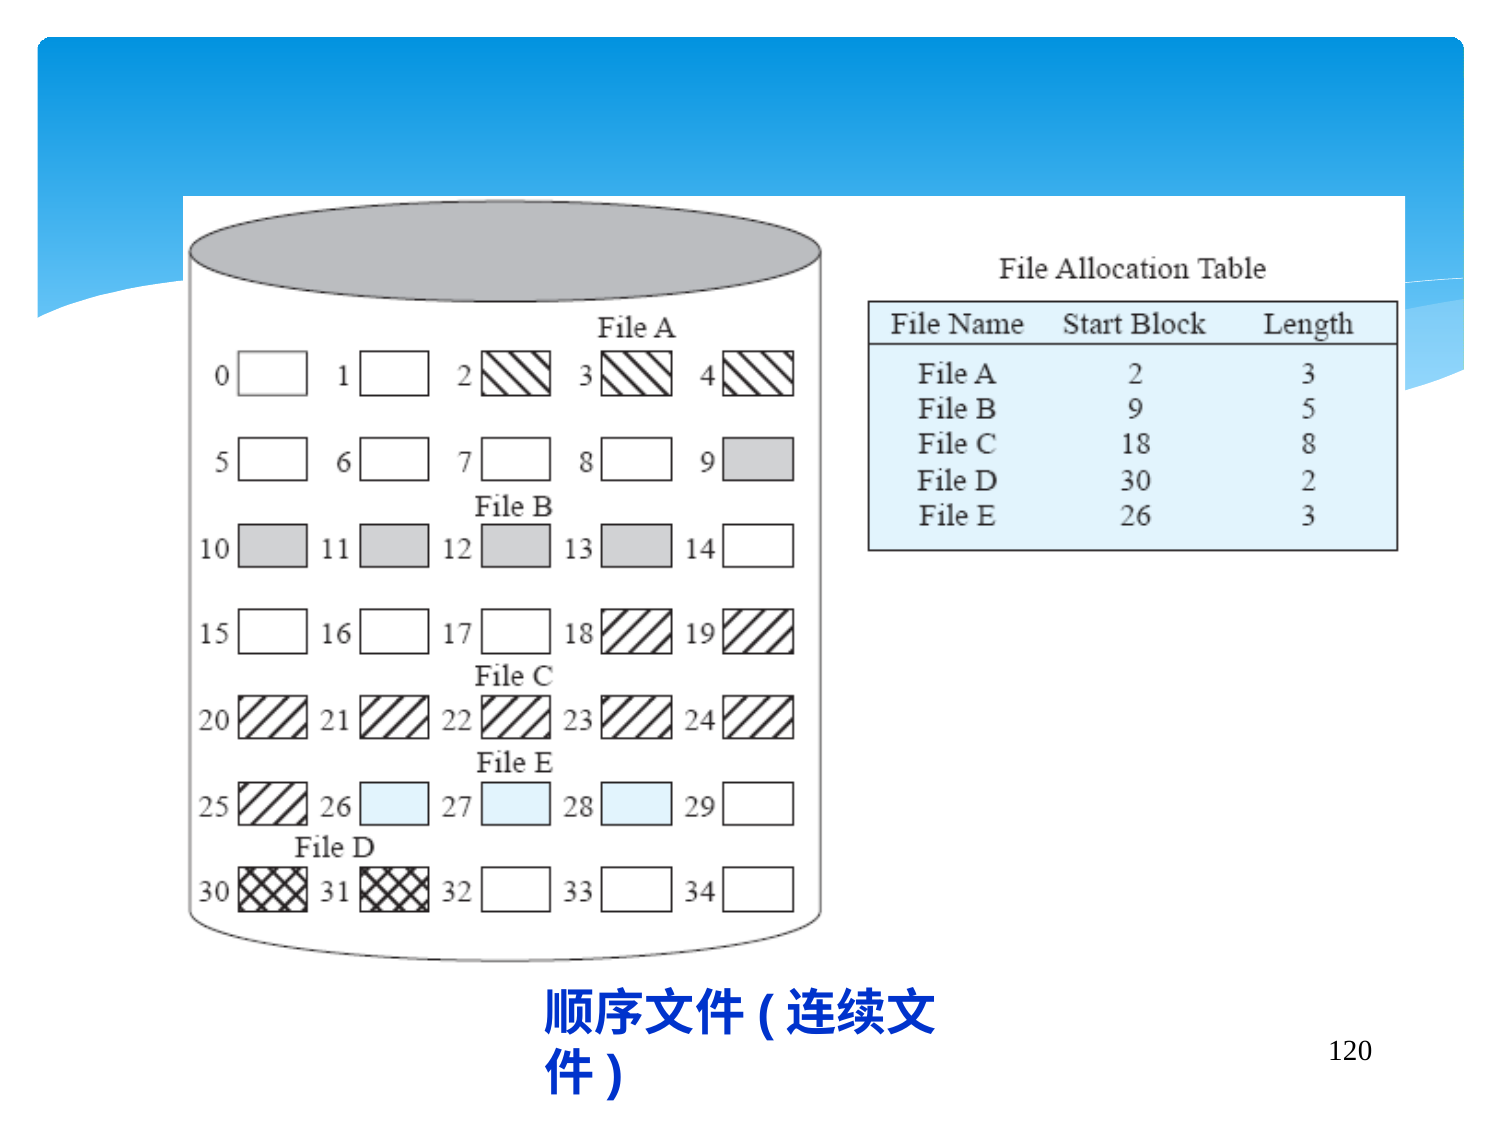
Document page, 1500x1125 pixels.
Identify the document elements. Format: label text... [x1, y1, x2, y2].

text_box [1406, 299, 1464, 389]
picture [37, 37, 44, 44]
text_box [183, 196, 1406, 970]
text_box 120 [1326, 1029, 1375, 1067]
text_box 顺序文件(连续文件) [542, 978, 981, 1101]
picture [37, 86, 1464, 317]
